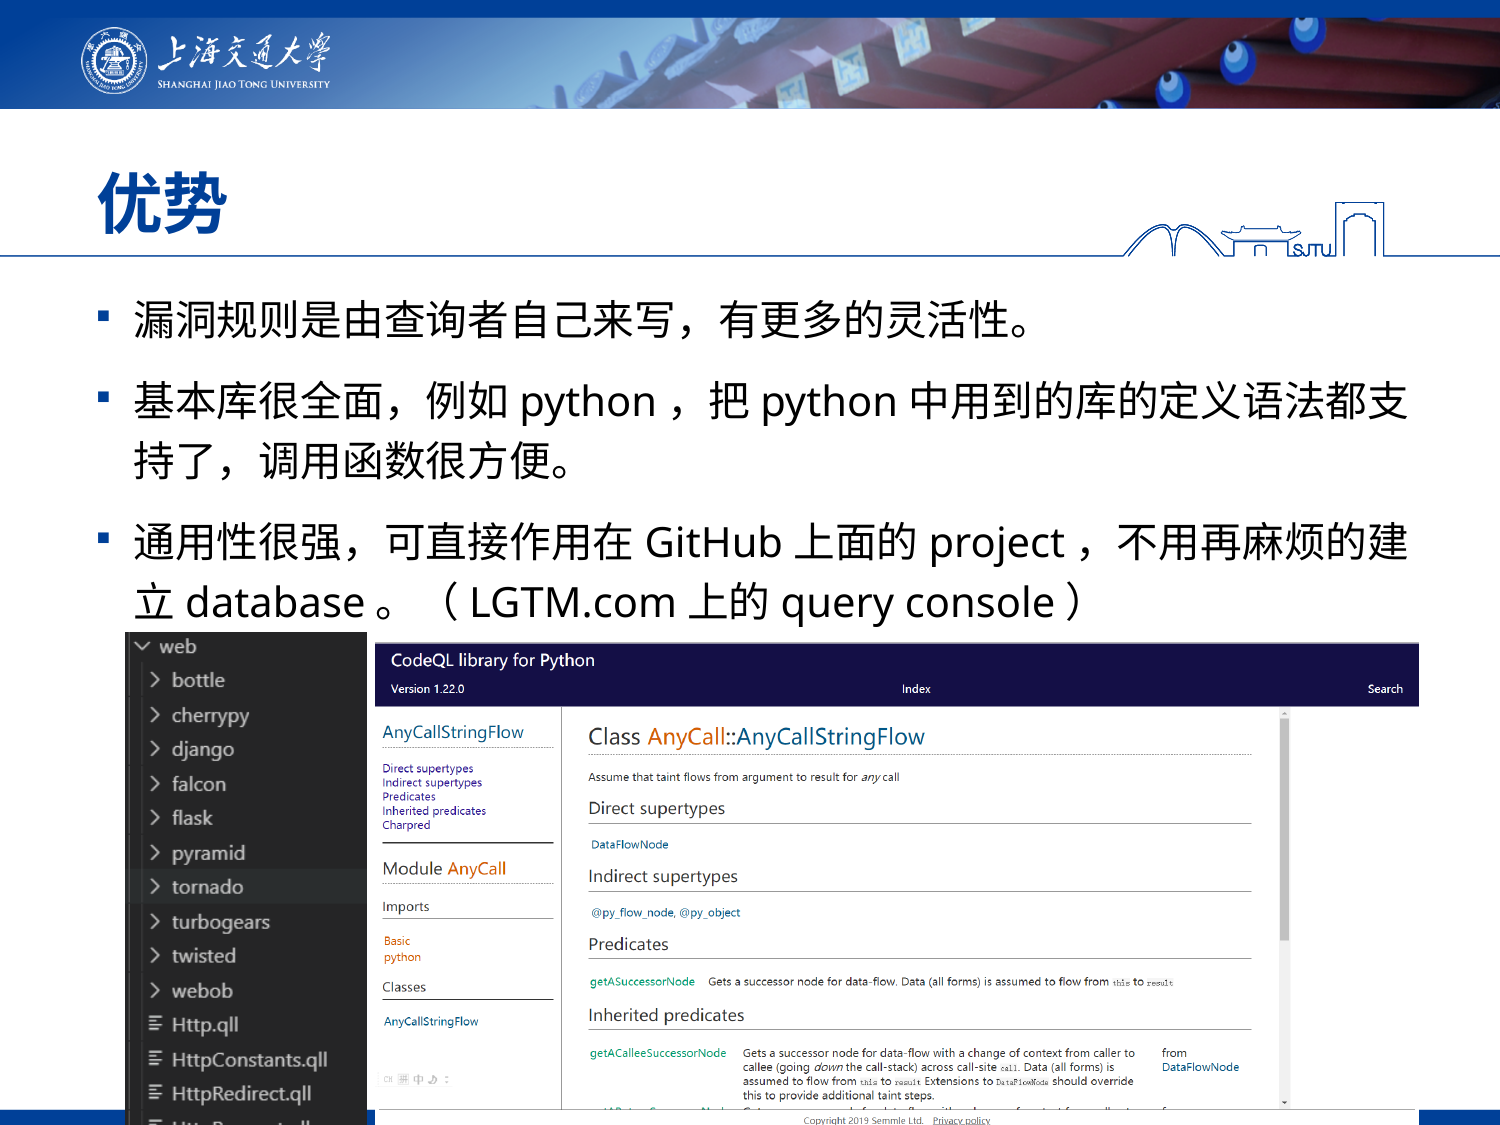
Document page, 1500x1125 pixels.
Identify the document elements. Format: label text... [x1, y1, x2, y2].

picture [0, 18, 1500, 109]
picture [375, 642, 1419, 1125]
title 优势 [81, 159, 1455, 254]
list 漏洞规则是由查询者自己来写，有更多的灵活性。 基本库很全面，例如python，把python中用到的库的定义语法都支持了，调用函数很方便。 通用性很强，可直接作用在GitHub上面的project，不用再麻烦的建立database。（LGTM.com上的query console） [81, 276, 1455, 1084]
picture [125, 632, 367, 1125]
